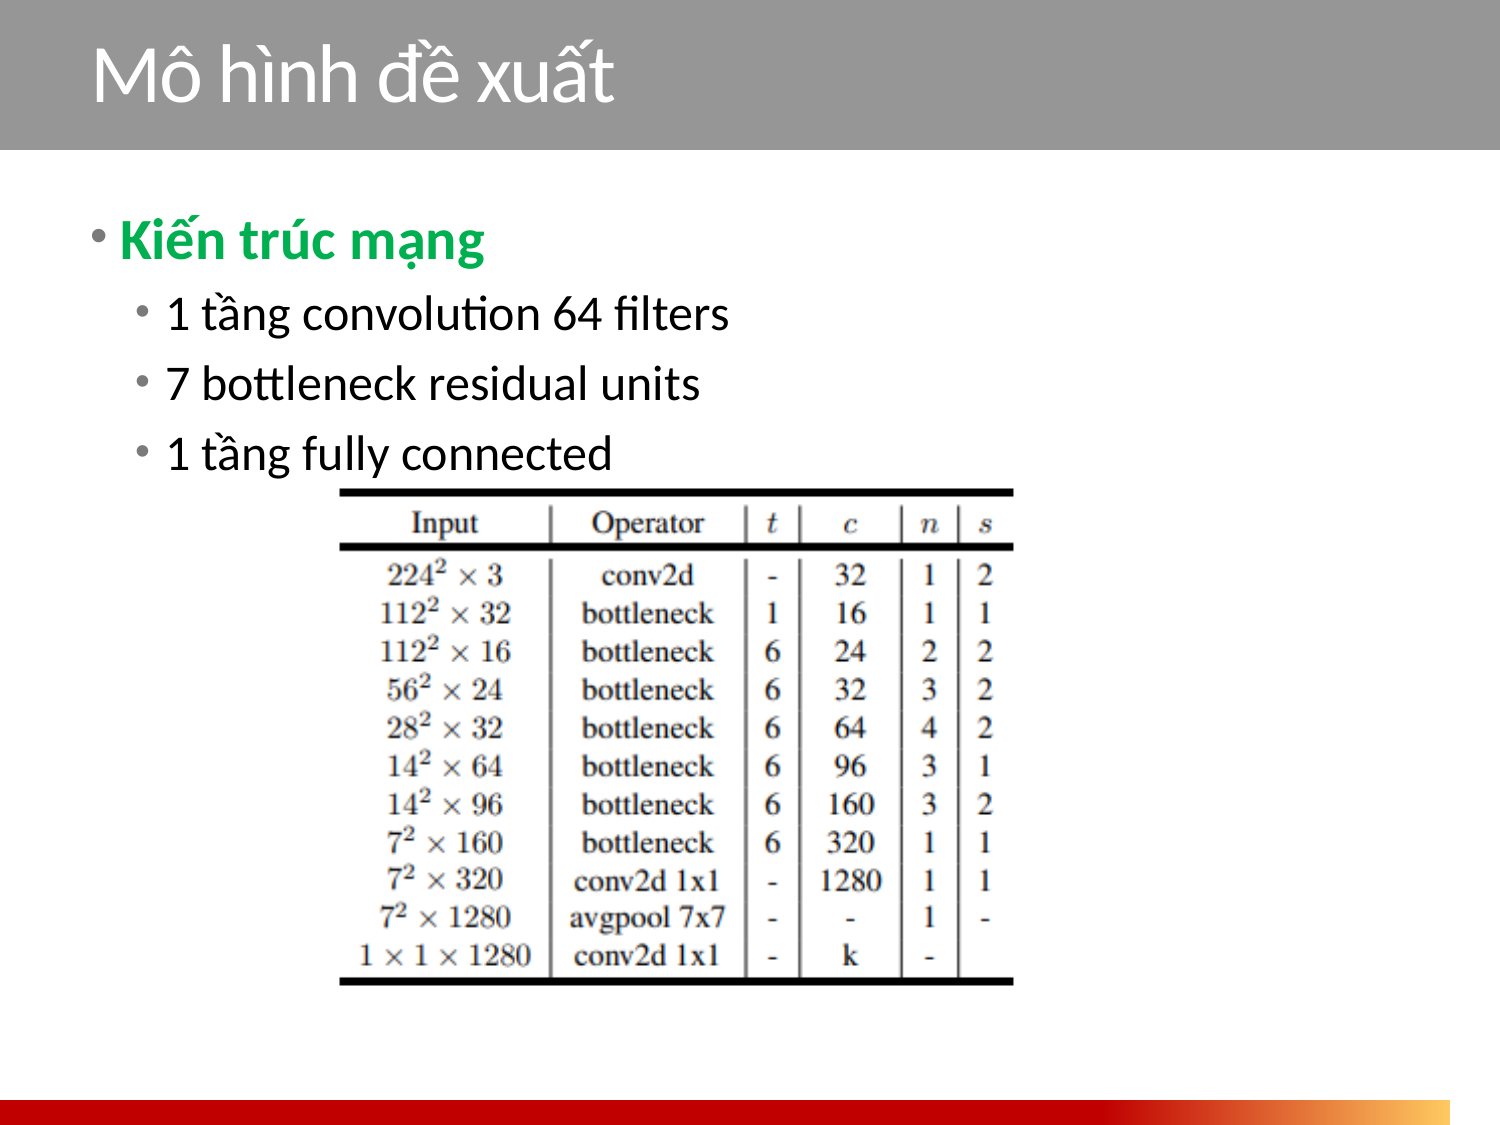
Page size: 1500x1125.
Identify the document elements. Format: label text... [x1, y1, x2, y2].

title Mô hình đề xuất [75, 0, 1425, 140]
picture [324, 487, 1022, 988]
